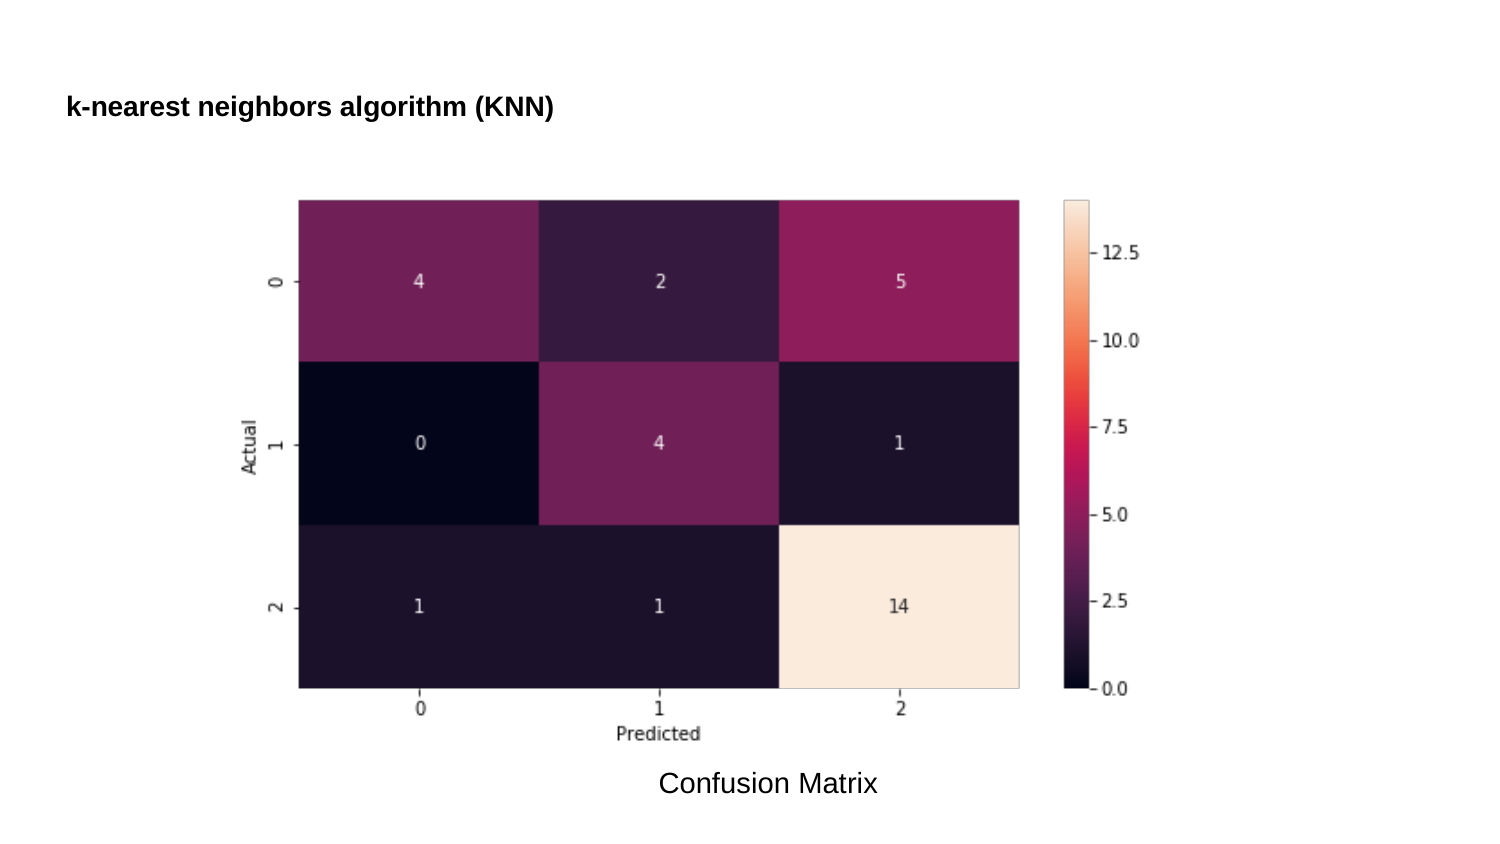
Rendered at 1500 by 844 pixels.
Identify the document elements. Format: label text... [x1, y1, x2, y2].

picture [231, 188, 1154, 757]
text_box Confusion Matrix [493, 766, 906, 844]
title k-nearest neighbors algorithm (KNN) [51, 72, 1449, 167]
